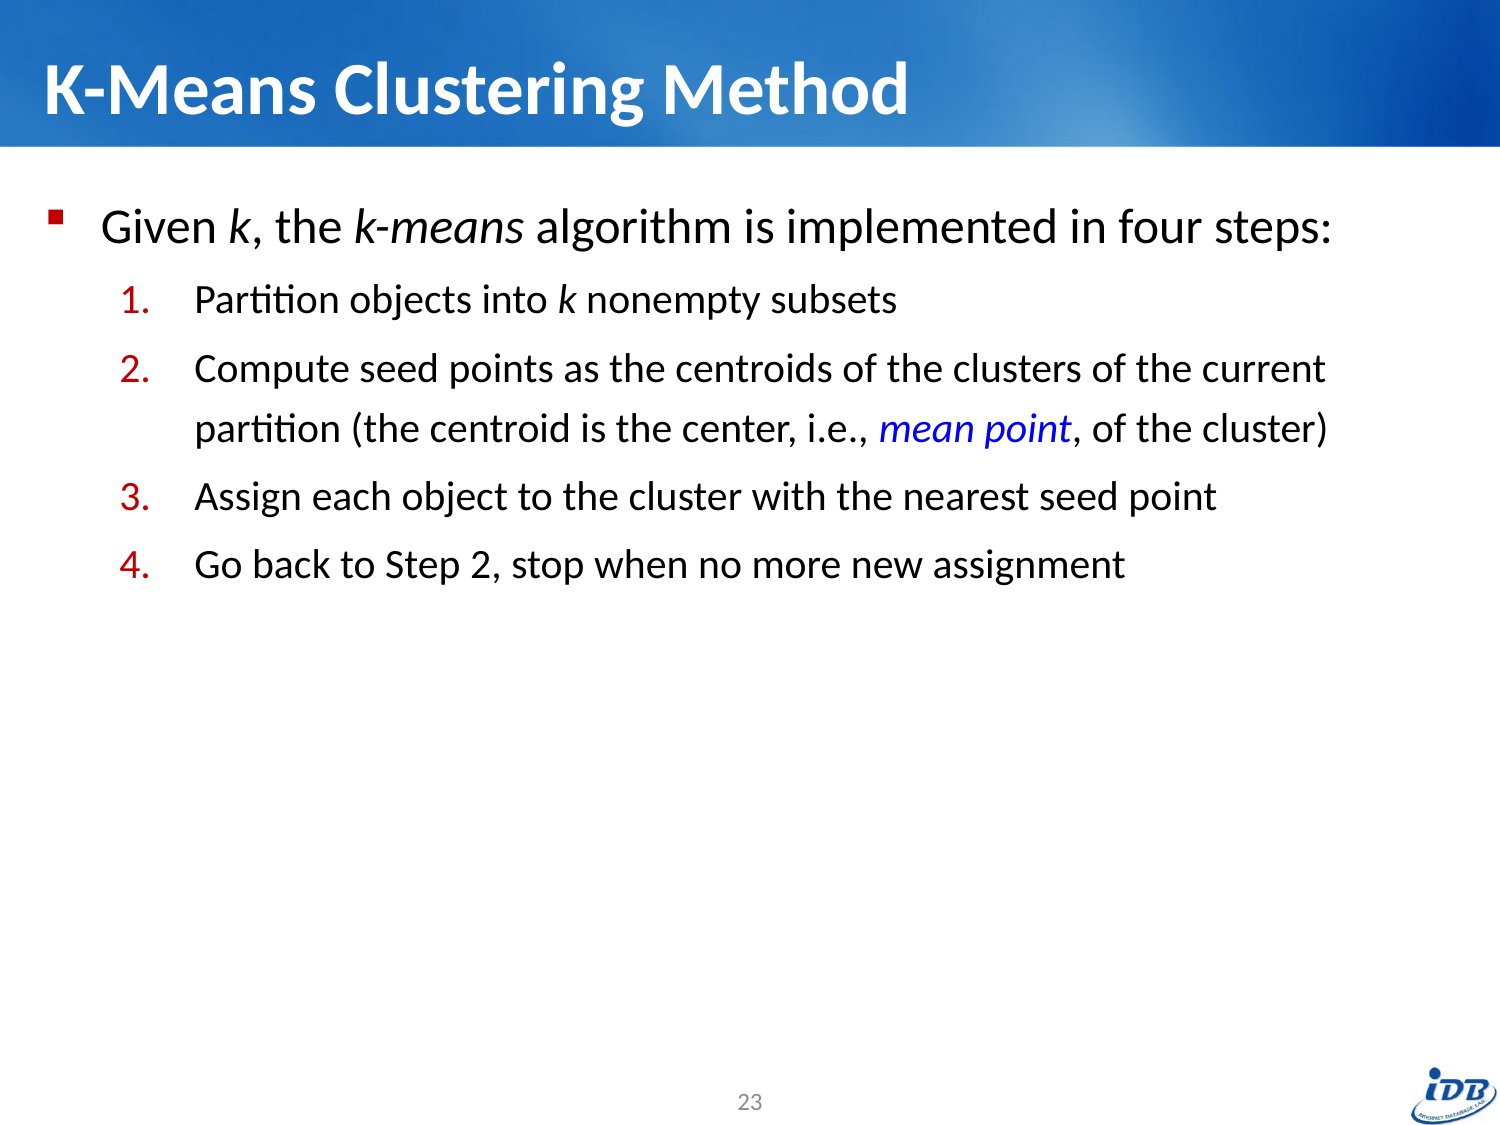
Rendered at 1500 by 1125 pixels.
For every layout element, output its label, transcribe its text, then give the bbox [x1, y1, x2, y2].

title K-Means Clustering Method [29, 19, 1471, 149]
slide_number 23 [684, 1082, 816, 1118]
picture [0, 0, 1500, 1125]
list Given k, the k-means algorithm is implemented in four steps: Partition objects into k nonempty subsets Compute seed points as the centroids of the clusters of the current partition (the centroid is the center, i.e., mean point, of the cluster) Assign each object to the cluster with the nearest seed point Go back to Step 2, stop when no more new assignment [29, 174, 1471, 1071]
